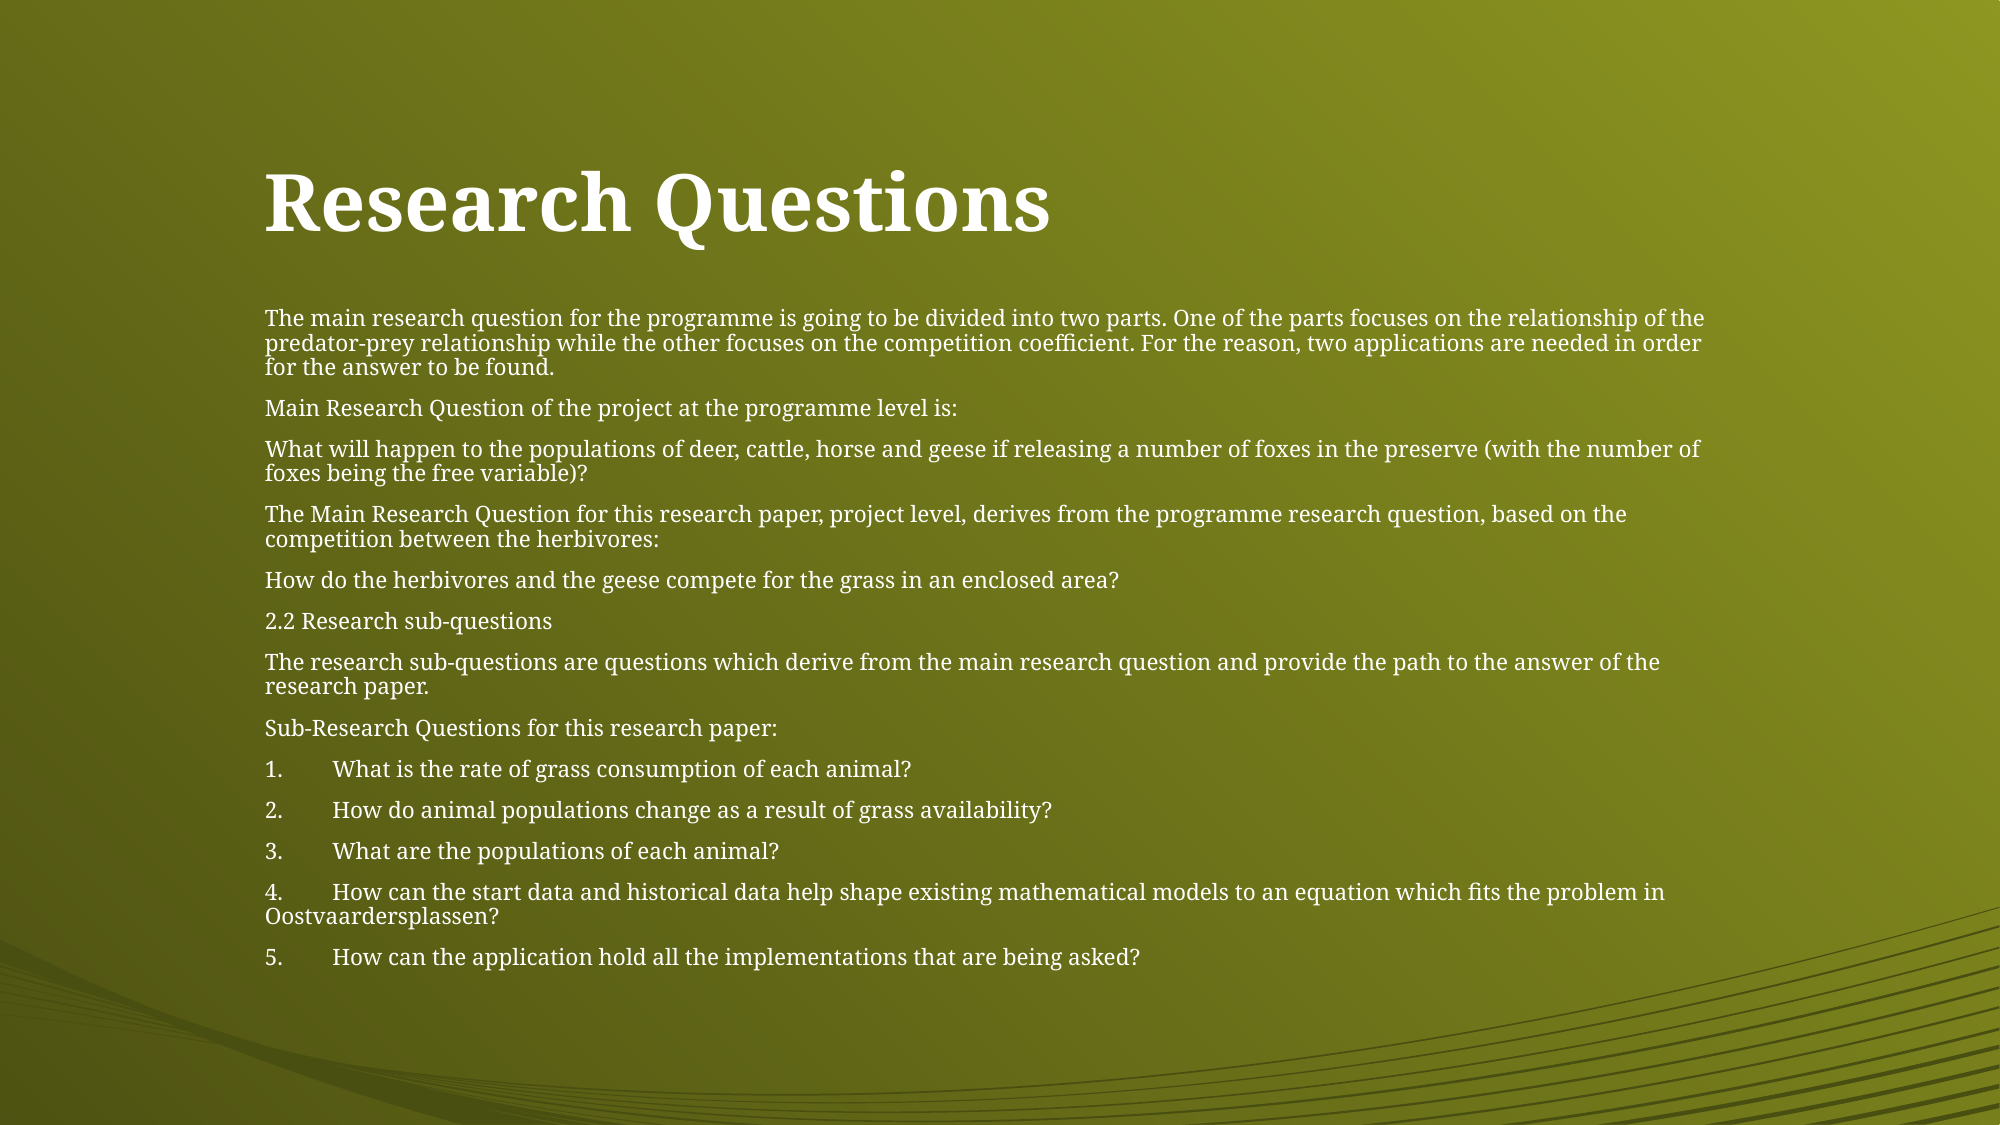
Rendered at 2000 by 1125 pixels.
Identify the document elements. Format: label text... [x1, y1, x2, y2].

list The main research question for the programme is going to be divided into two parts. One of the parts focuses on the relationship of the predator-prey relationship while the other focuses on the competition coefficient. For the reason, two applications are needed in order for the answer to be found. Main Research Question of the project at the programme level is: What will happen to the populations of deer, cattle, horse and geese if releasing a number of foxes in the preserve (with the number of foxes being the free variable)? The Main Research Question for this research paper, project level, derives from the programme research question, based on the competition between the herbivores: How do the herbivores and the geese compete for the grass in an enclosed area? 2.2 Research sub-questions The research sub-questions are questions which derive from the main research question and provide the path to the answer of the research paper. Sub-Research Questions for this research paper: 1. What is the rate of grass consumption of each animal? 2. How do animal populations change as a result of grass availability? 3. What are the populations of each animal? 4. How can the start data and historical data help shape existing mathematical models to an equation which fits the problem in Oostvaardersplassen? 5. How can the application hold all the implementations that are being asked? [249, 299, 1750, 988]
title Research Questions [249, 65, 1750, 257]
